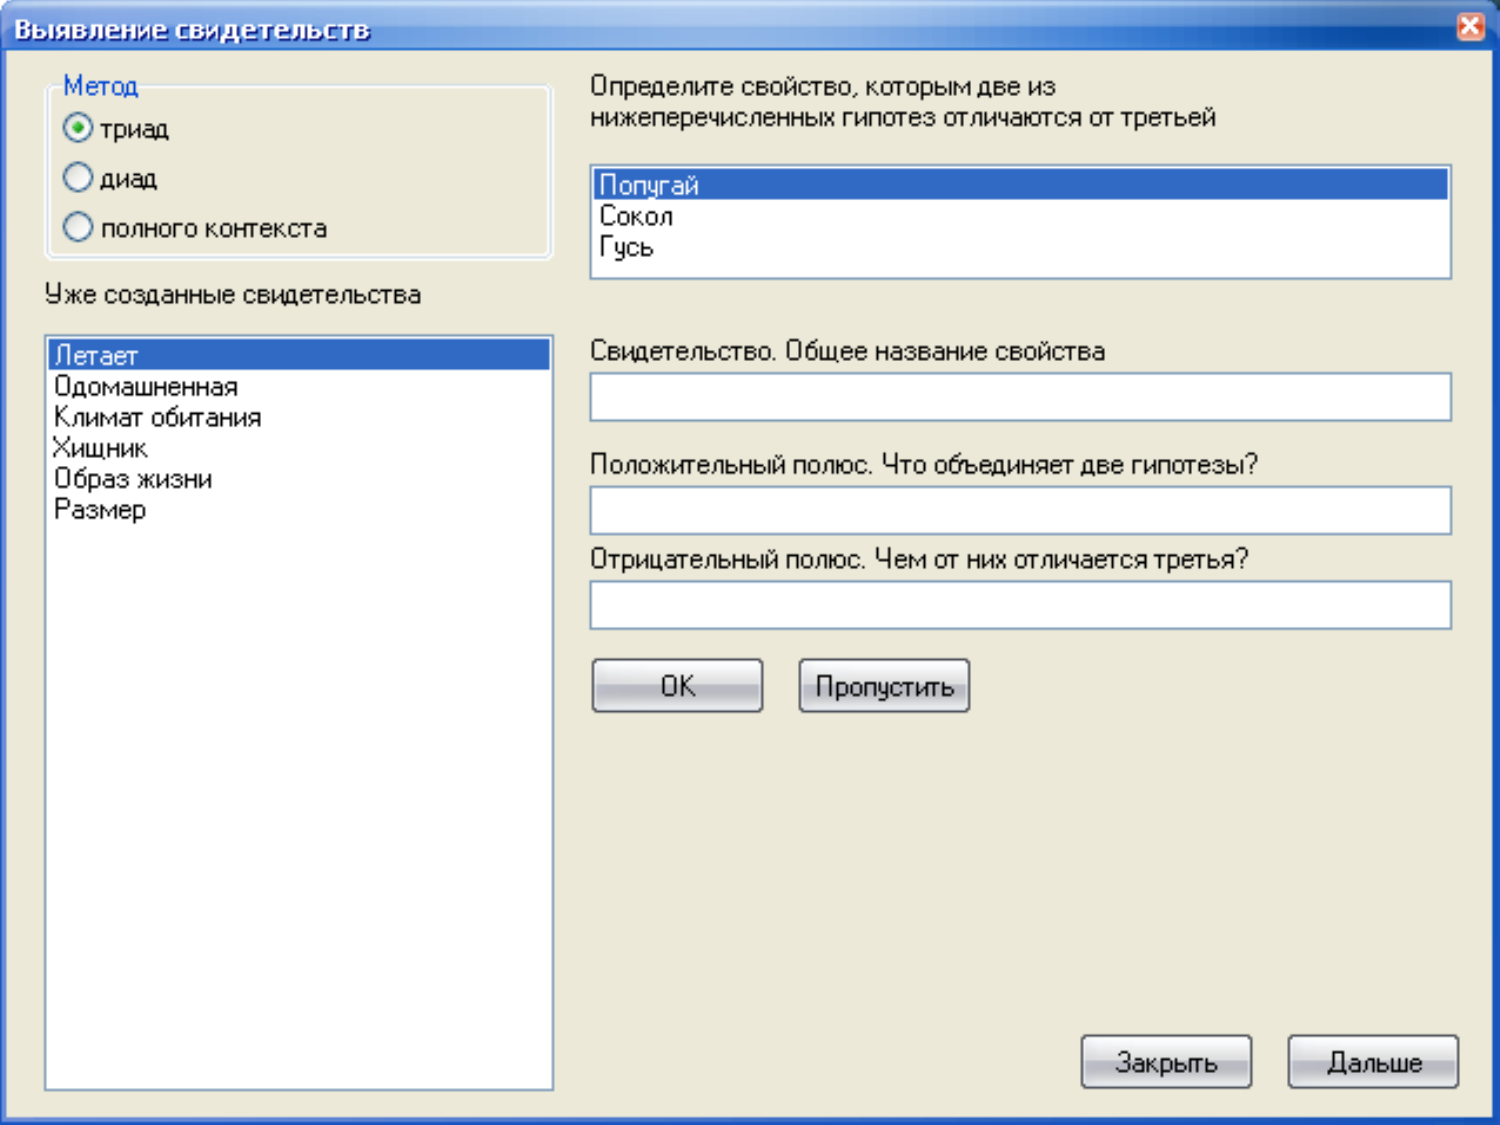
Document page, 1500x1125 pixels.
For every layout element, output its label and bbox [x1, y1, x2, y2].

list [0, 0, 1500, 1125]
